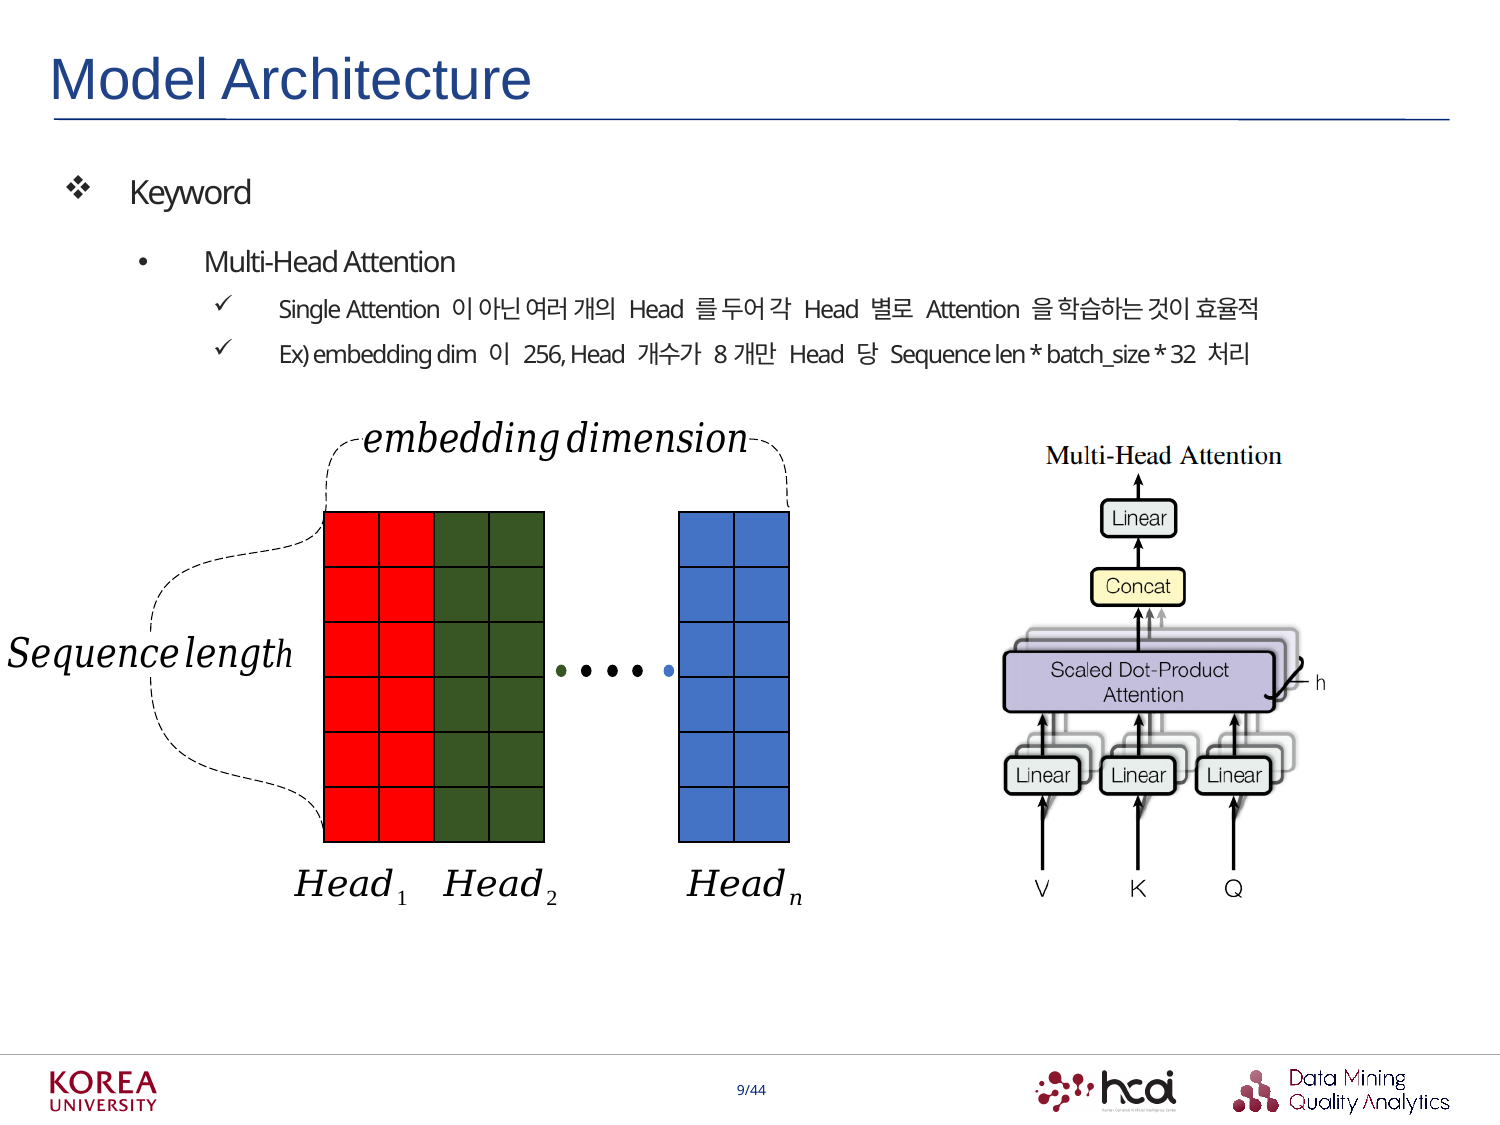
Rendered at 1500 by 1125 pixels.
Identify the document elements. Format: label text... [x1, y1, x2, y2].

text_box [679, 512, 790, 842]
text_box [155, 672, 320, 847]
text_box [735, 452, 804, 494]
text_box [606, 663, 619, 679]
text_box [177, 485, 298, 659]
picture [1231, 1068, 1450, 1115]
text_box Keyword [48, 143, 1456, 219]
picture [1035, 1069, 1177, 1114]
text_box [306, 456, 381, 495]
text_box Multi-Head Attention Single Attention 이 아닌 여러 개의 Head 를 두어 각 Head 별로 Attention 을 학습하는 것이 효율적 Ex) embedding dim 이 256, Head 개수가 8개만 Head 당 Sequence len * batch_size * 32 처리 [48, 218, 1366, 376]
picture [931, 413, 1362, 929]
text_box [324, 512, 434, 842]
text_box Model Architecture [35, 33, 1275, 119]
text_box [434, 512, 545, 842]
text_box [662, 663, 676, 679]
picture [49, 1070, 157, 1113]
text_box [579, 663, 593, 679]
text_box [554, 663, 568, 679]
text_box [631, 663, 644, 679]
